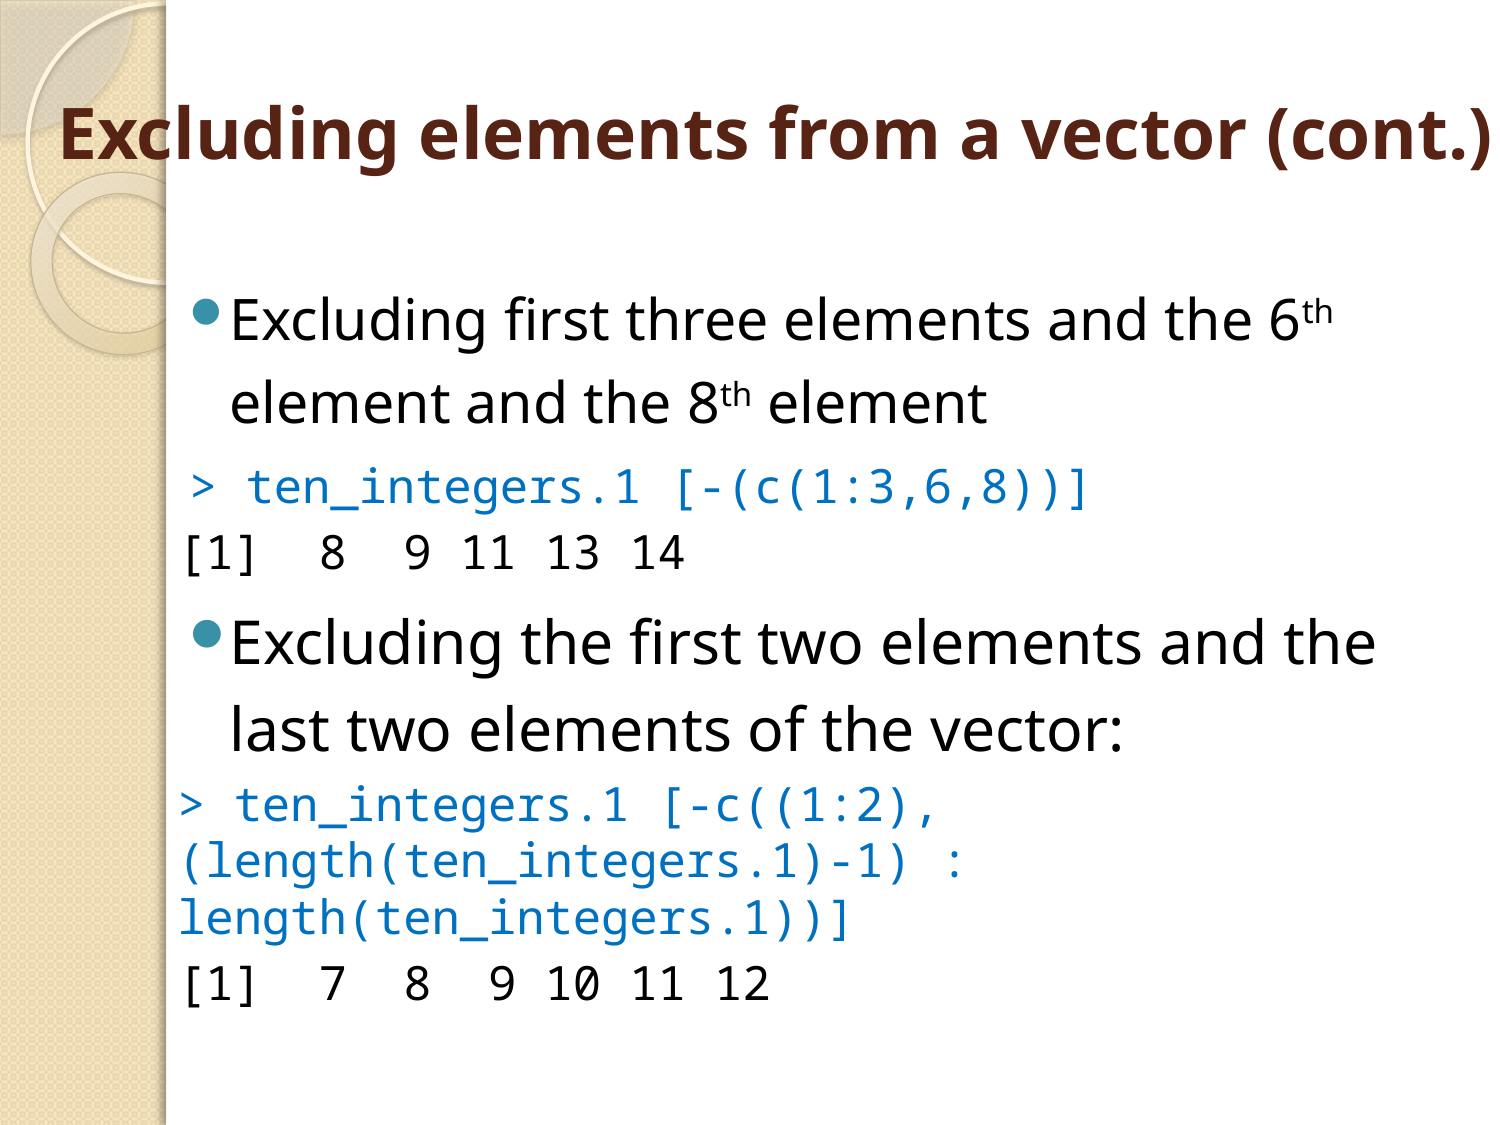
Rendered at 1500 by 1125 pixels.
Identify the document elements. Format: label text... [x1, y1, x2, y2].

title Excluding elements from a vector (cont.) [37, 37, 1500, 225]
list Excluding first three elements and the 6th element and the 8th element > ten_integers.1 [-(c(1:3,6,8))] [1] 8 9 11 13 14 Excluding the first two elements and the last two elements of the vector: > ten_integers.1 [-c((1:2), (length(ten_integers.1)-1) : length(ten_integers.1))] [1] 7 8 9 10 11 12 [162, 262, 1500, 1025]
